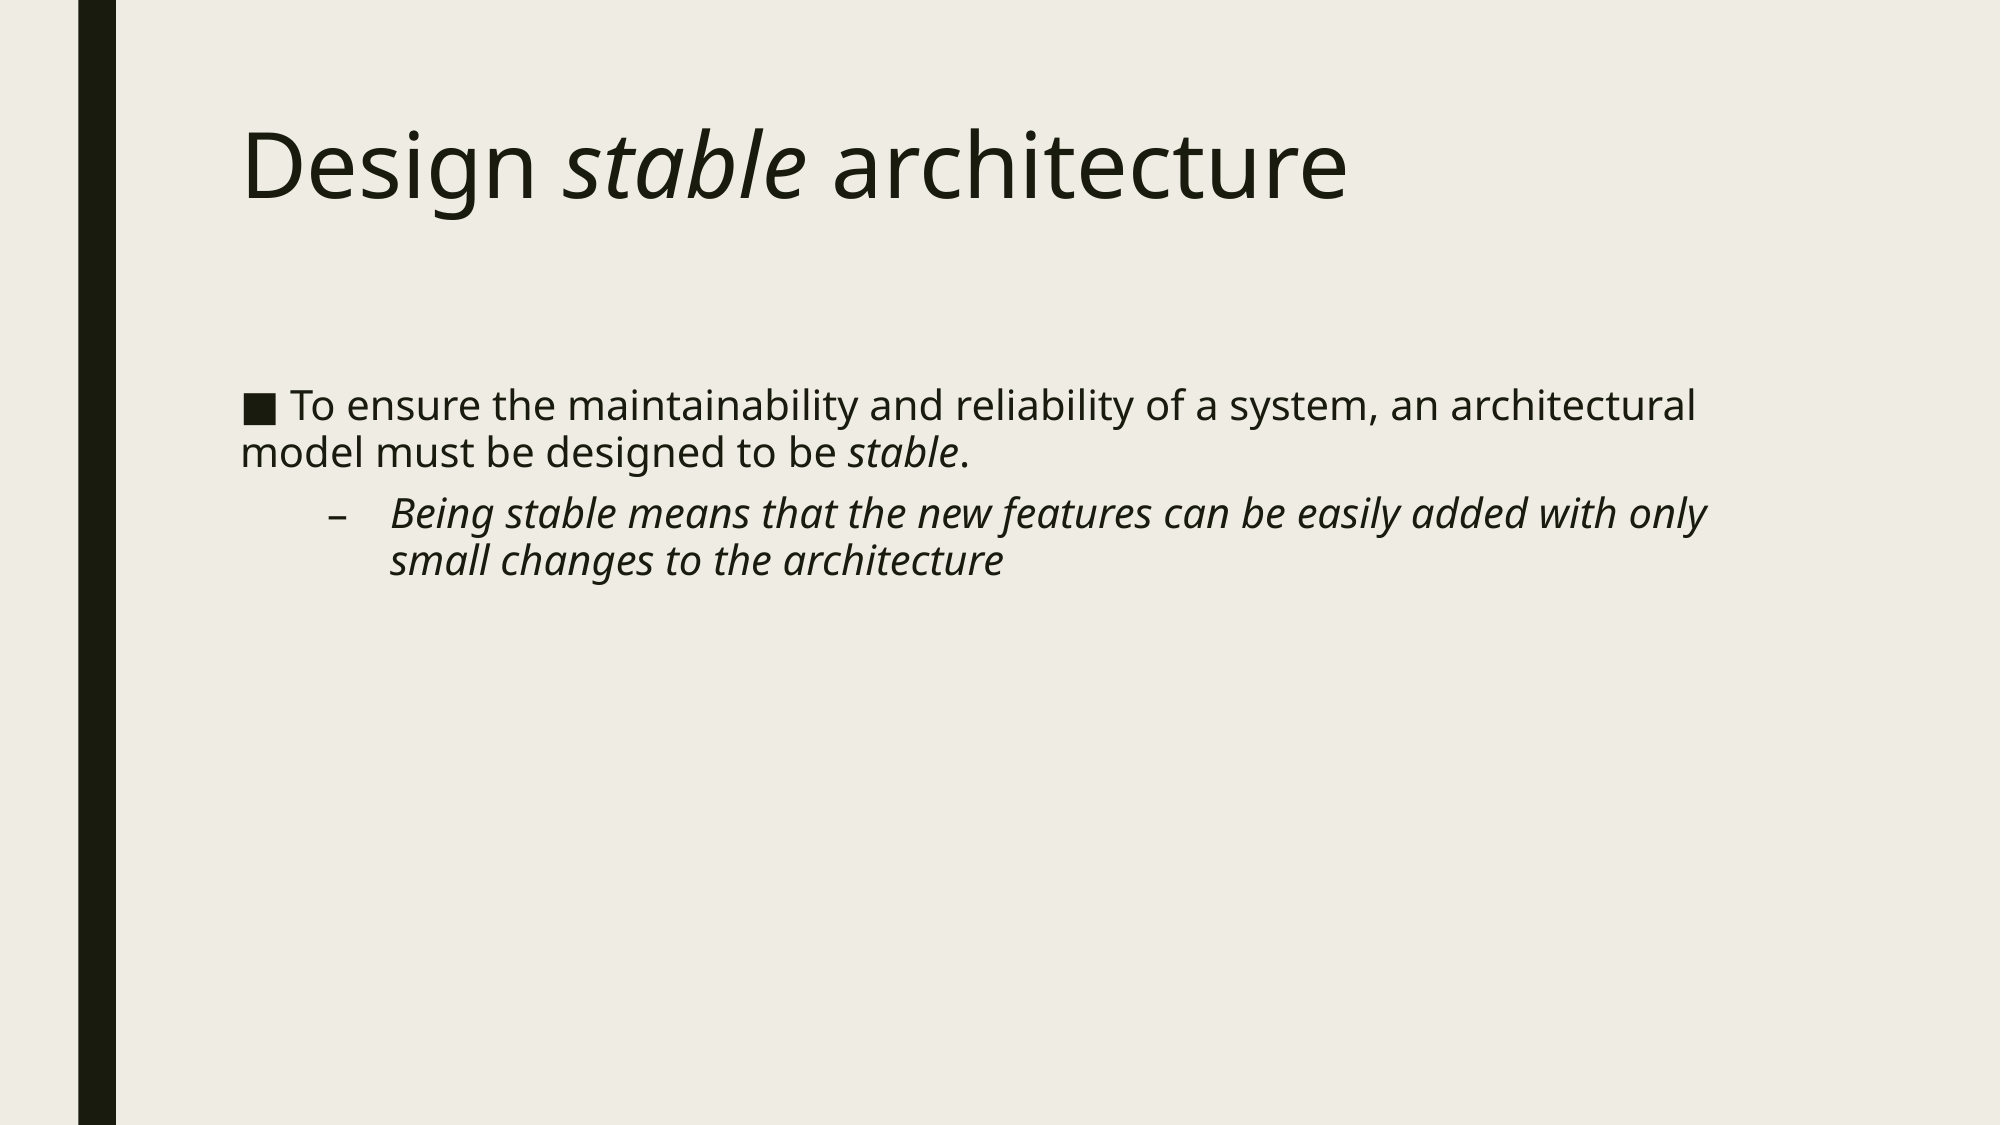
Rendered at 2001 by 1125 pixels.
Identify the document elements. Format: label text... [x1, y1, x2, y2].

list To ensure the maintainability and reliability of a system, an architectural model must be designed to be stable. Being stable means that the new features can be easily added with only small changes to the architecture [225, 375, 1800, 963]
title Design stable architecture [225, 112, 1800, 357]
